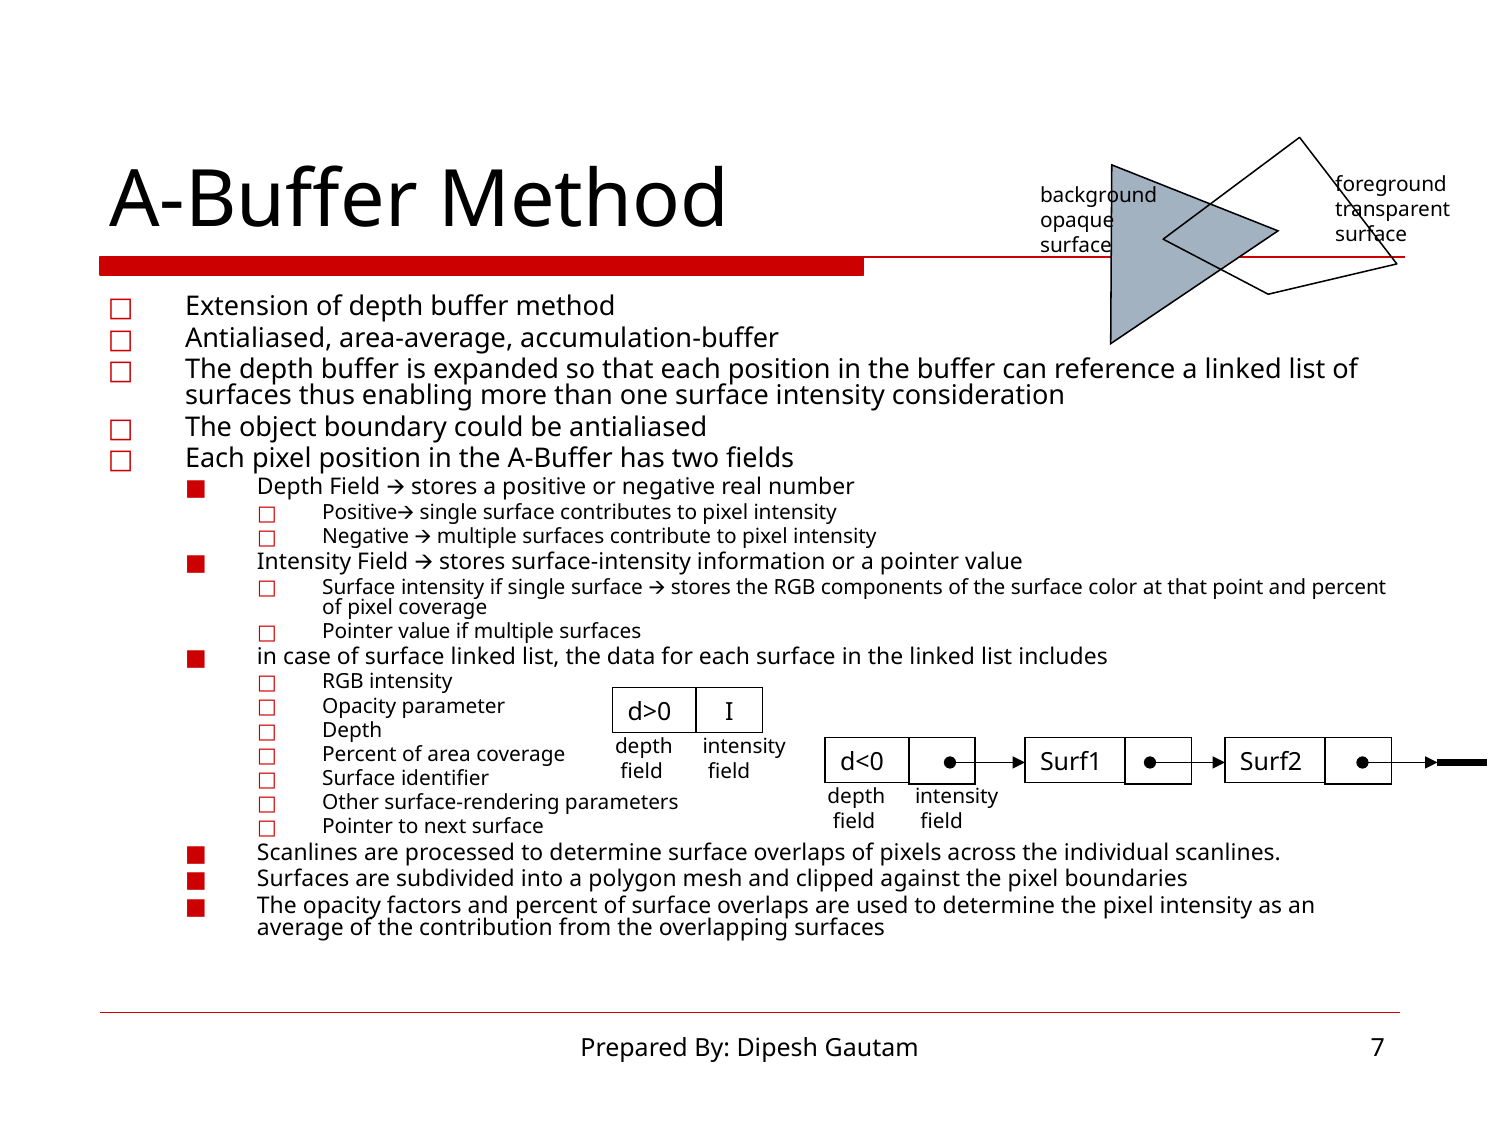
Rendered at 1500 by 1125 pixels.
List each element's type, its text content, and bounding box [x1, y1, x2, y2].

list Extension of depth buffer method Antialiased, area-average, accumulation-buffer The depth buffer is expanded so that each position in the buffer can reference a linked list of surfaces thus enabling more than one surface intensity consideration The object boundary could be antialiased Each pixel position in the A-Buffer has two fields Depth Field 🡪 stores a positive or negative real number Positive🡪 single surface contributes to pixel intensity Negative 🡪 multiple surfaces contribute to pixel intensity Intensity Field 🡪 stores surface-intensity information or a pointer value Surface intensity if single surface 🡪 stores the RGB components of the surface color at that point and percent of pixel coverage Pointer value if multiple surfaces in case of surface linked list, the data for each surface in the linked list includes RGB intensity Opacity parameter Depth Percent of area coverage Surface identifier Other surface-rendering parameters Pointer to next surface Scanlines are processed to determine surface overlaps of pixels across the individual scanlines. Surfaces are subdivided into a polygon mesh and clipped against the pixel boundaries The opacity factors and percent of surface overlaps are used to determine the pixel intensity as an average of the contribution from the overlapping surfaces [92, 287, 1406, 988]
text_box Prepared By: Dipesh Gautam [512, 1024, 988, 1103]
title A-Buffer Method [94, 50, 1407, 250]
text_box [1021, 115, 1474, 337]
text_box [812, 737, 1488, 841]
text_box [599, 687, 809, 791]
text_box ‹#› [1074, 1024, 1400, 1103]
